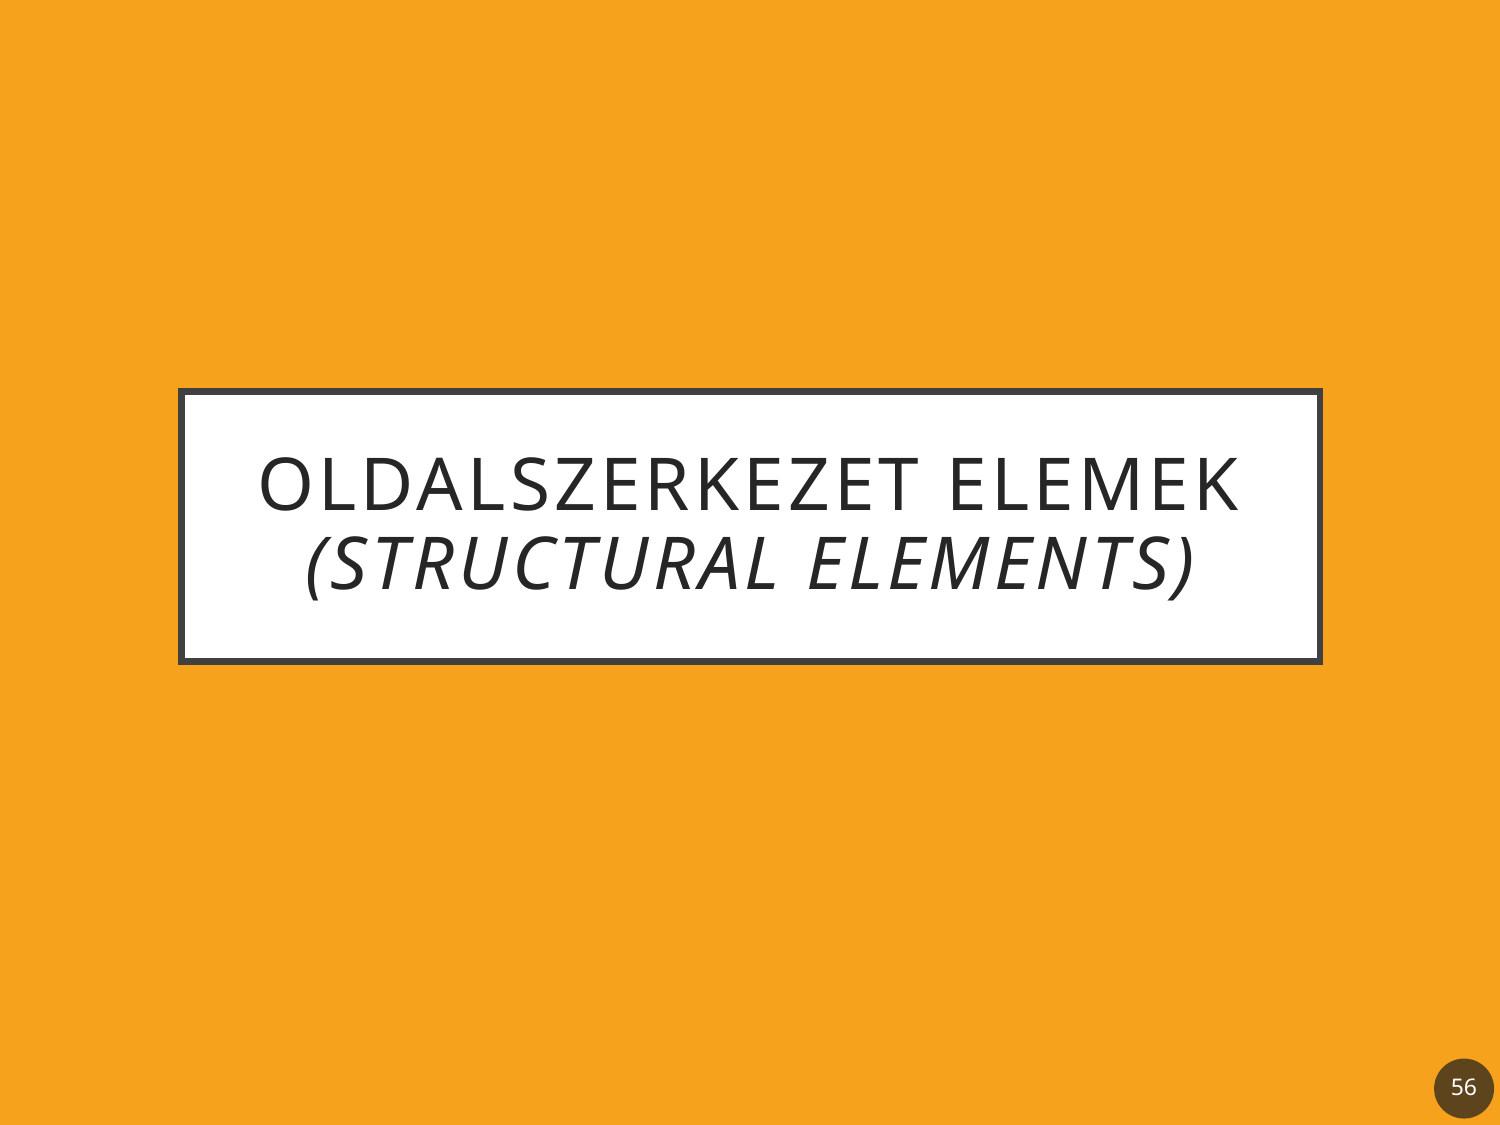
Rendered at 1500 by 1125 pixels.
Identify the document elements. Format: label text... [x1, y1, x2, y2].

title Oldalszerkezet elemek (Structural Elements) [178, 388, 1323, 665]
slide_number 56 [1434, 1058, 1495, 1119]
